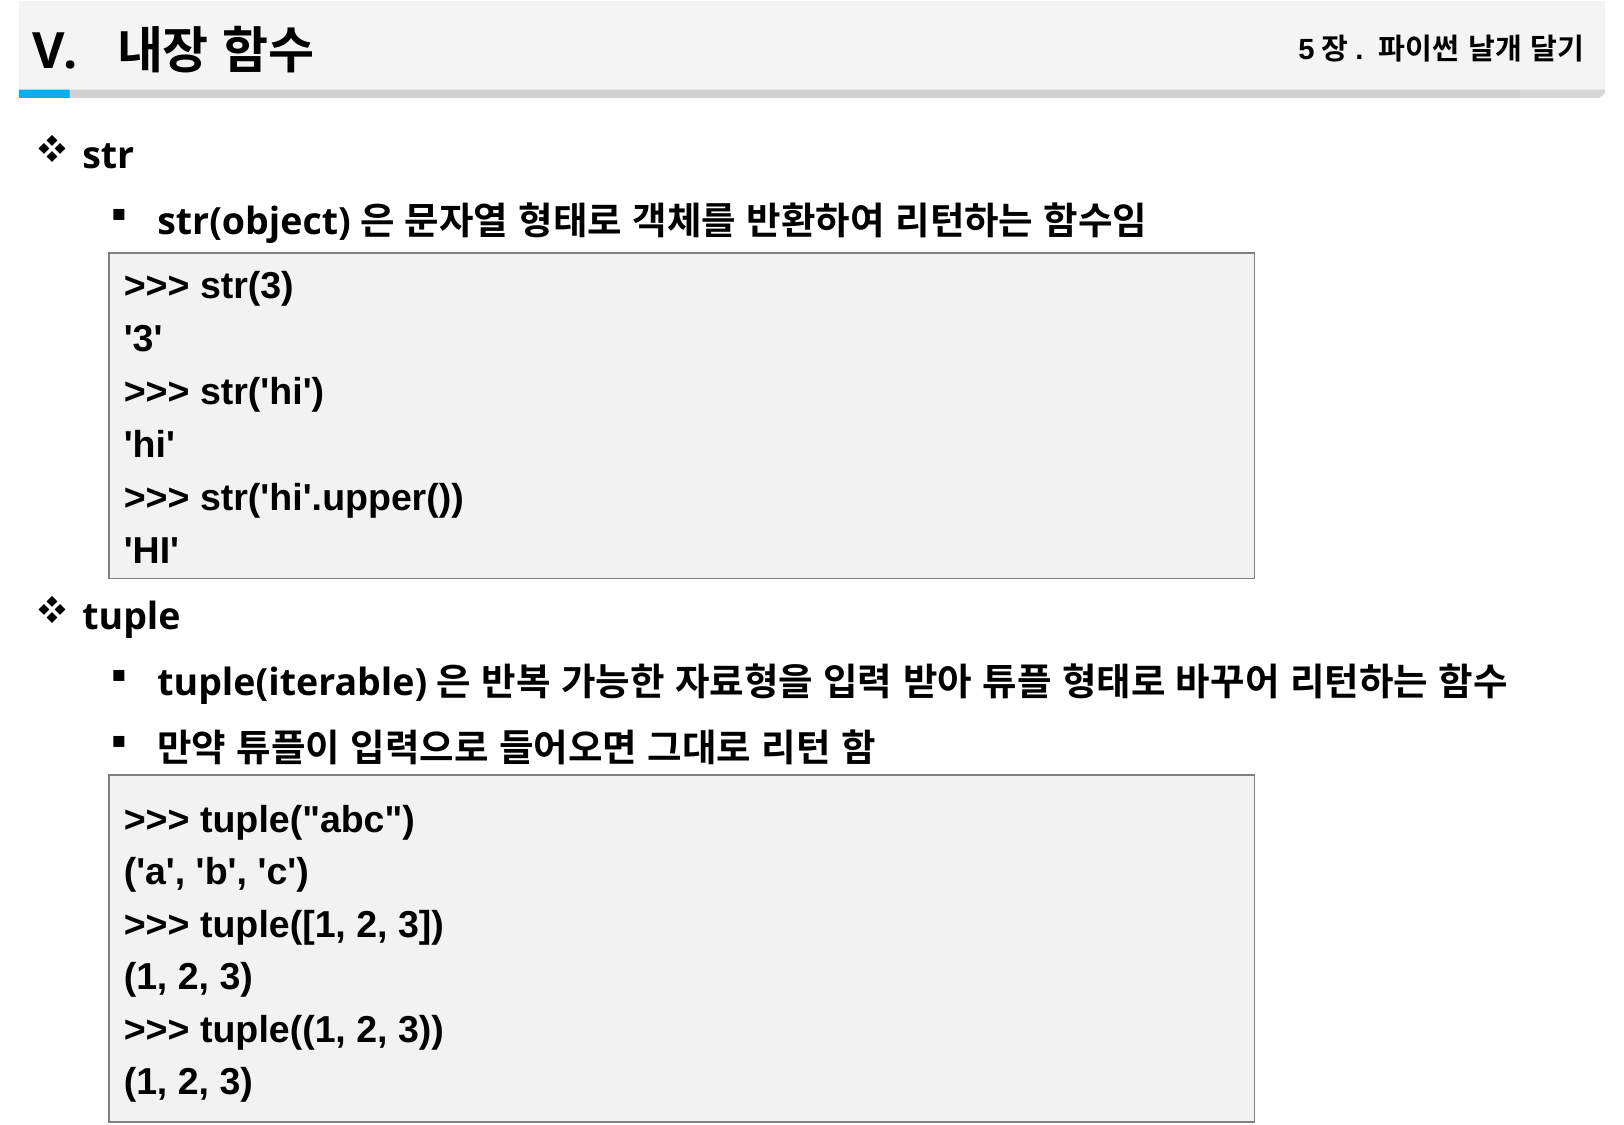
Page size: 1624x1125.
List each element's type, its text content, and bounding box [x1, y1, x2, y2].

picture [19, 1, 1605, 98]
list 내장 함수 [17, 11, 1167, 85]
text_box str str(object)은 문자열 형태로 객체를 반환하여 리턴하는 함수임 tuple tuple(iterable)은 반복 가능한 자료형을 입력 받아 튜플 형태로 바꾸어 리턴하는 함수 만약 튜플이 입력으로 들어오면 그대로 리턴 함 [20, 123, 1624, 843]
text_box 5장. 파이썬 날개 달기 [1283, 22, 1600, 73]
text_box >>> tuple("abc") ('a', 'b', 'c') >>> tuple([1, 2, 3]) (1, 2, 3) >>> tuple((1, 2, 3)) (1, 2, 3) [108, 775, 1255, 1123]
text_box >>> str(3) '3' >>> str('hi') 'hi' >>> str('hi'.upper()) 'HI' [108, 253, 1255, 579]
